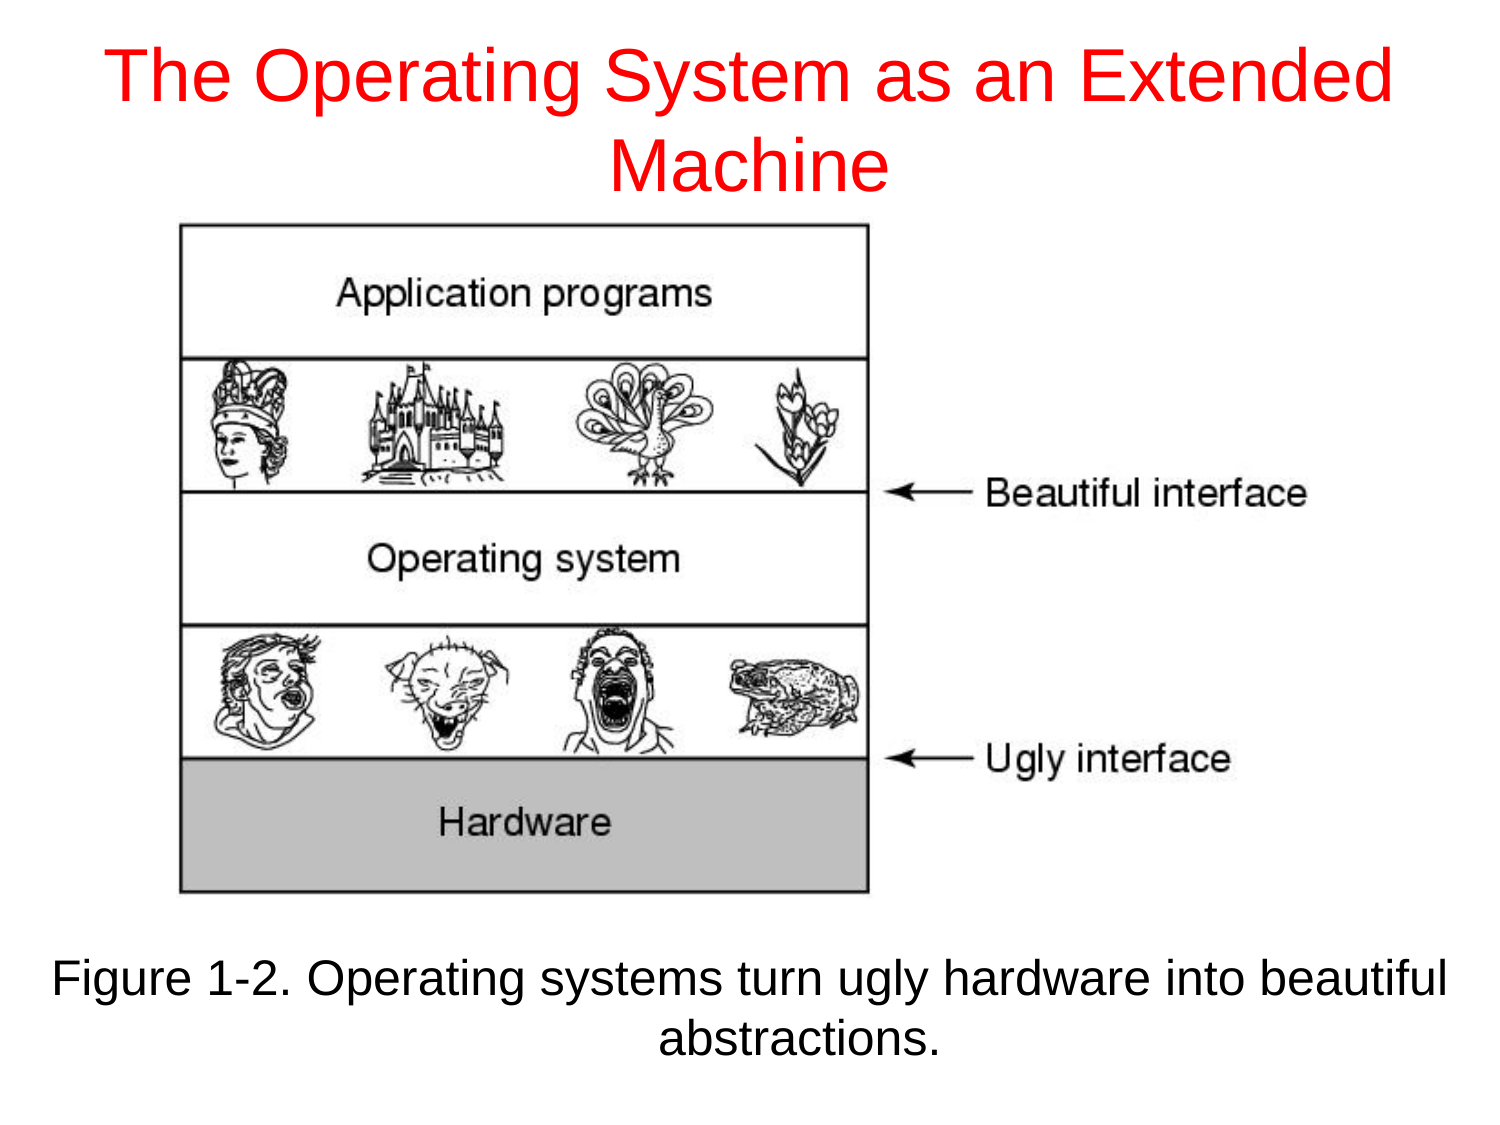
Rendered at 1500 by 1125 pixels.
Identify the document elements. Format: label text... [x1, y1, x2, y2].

text_box The Operating System as an Extended Machine [0, 0, 1500, 234]
picture [175, 216, 1318, 898]
text_box Figure 1-2. Operating systems turn ugly hardware into beautiful abstractions. [0, 937, 1500, 1075]
